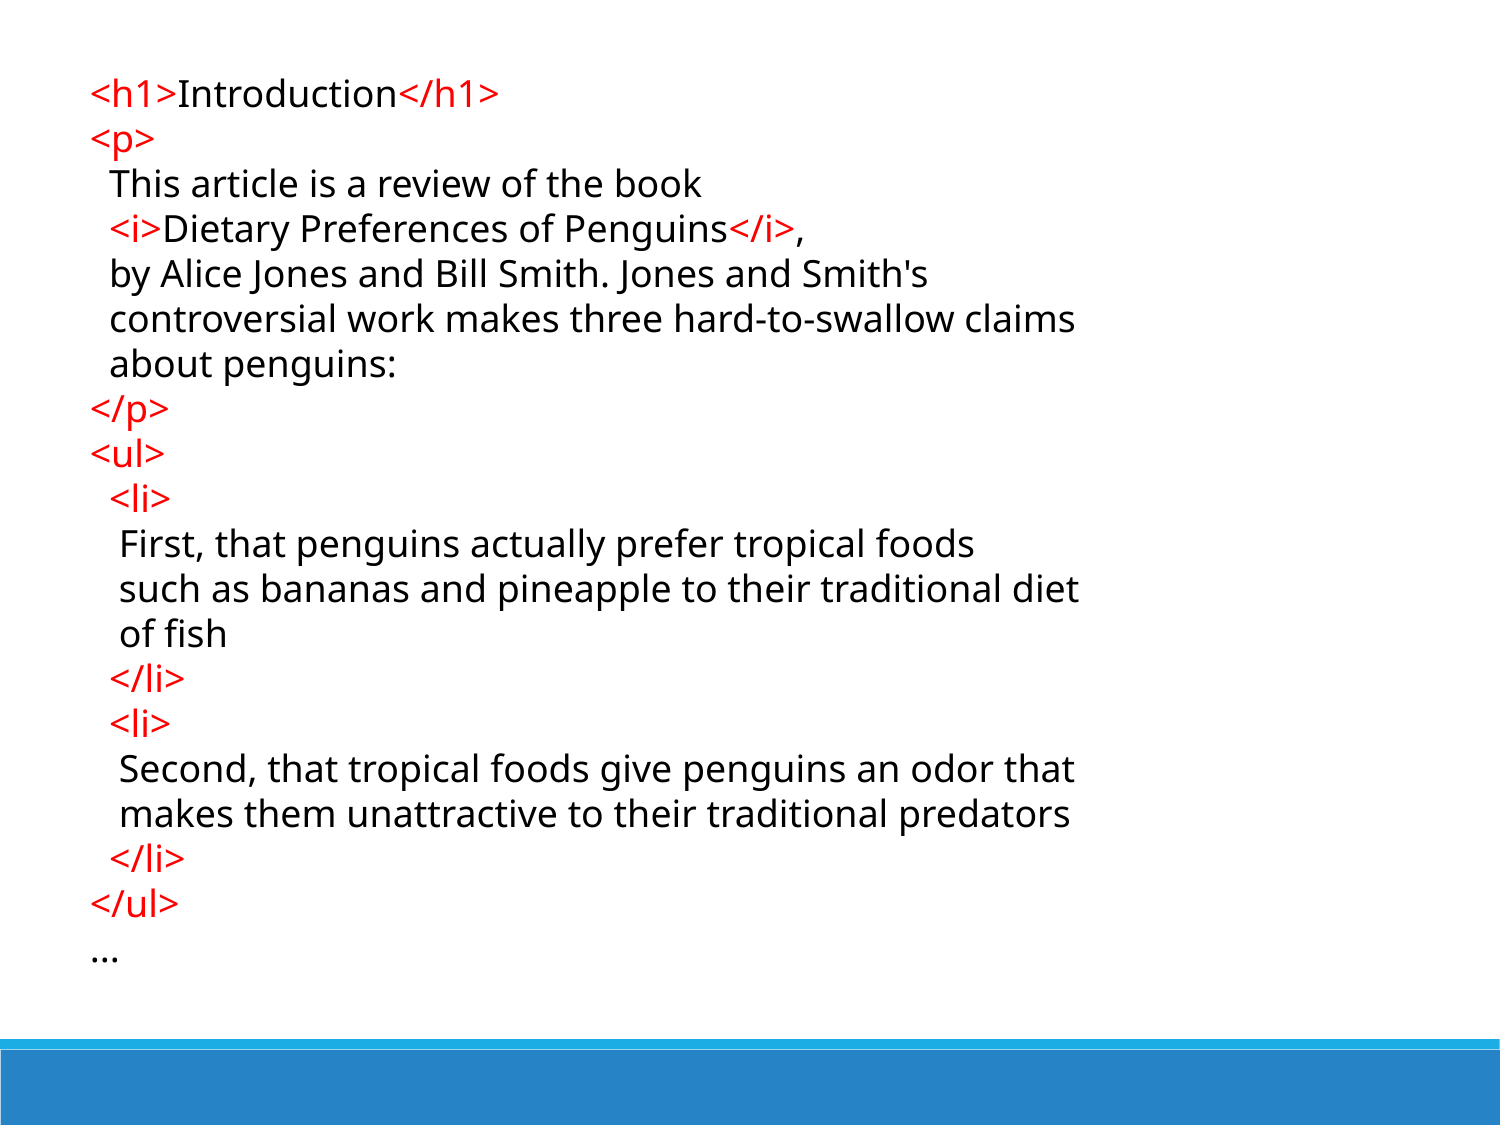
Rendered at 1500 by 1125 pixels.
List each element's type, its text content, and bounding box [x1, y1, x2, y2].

text_box <h1>Introduction</h1> <p> This article is a review of the book <i>Dietary Preferences of Penguins</i>, by Alice Jones and Bill Smith. Jones and Smith's controversial work makes three hard-to-swallow claims about penguins: </p> <ul> <li> First, that penguins actually prefer tropical foods such as bananas and pineapple to their traditional diet of fish </li> <li> Second, that tropical foods give penguins an odor that makes them unattractive to their traditional predators </li> </ul> ... [75, 62, 1450, 978]
